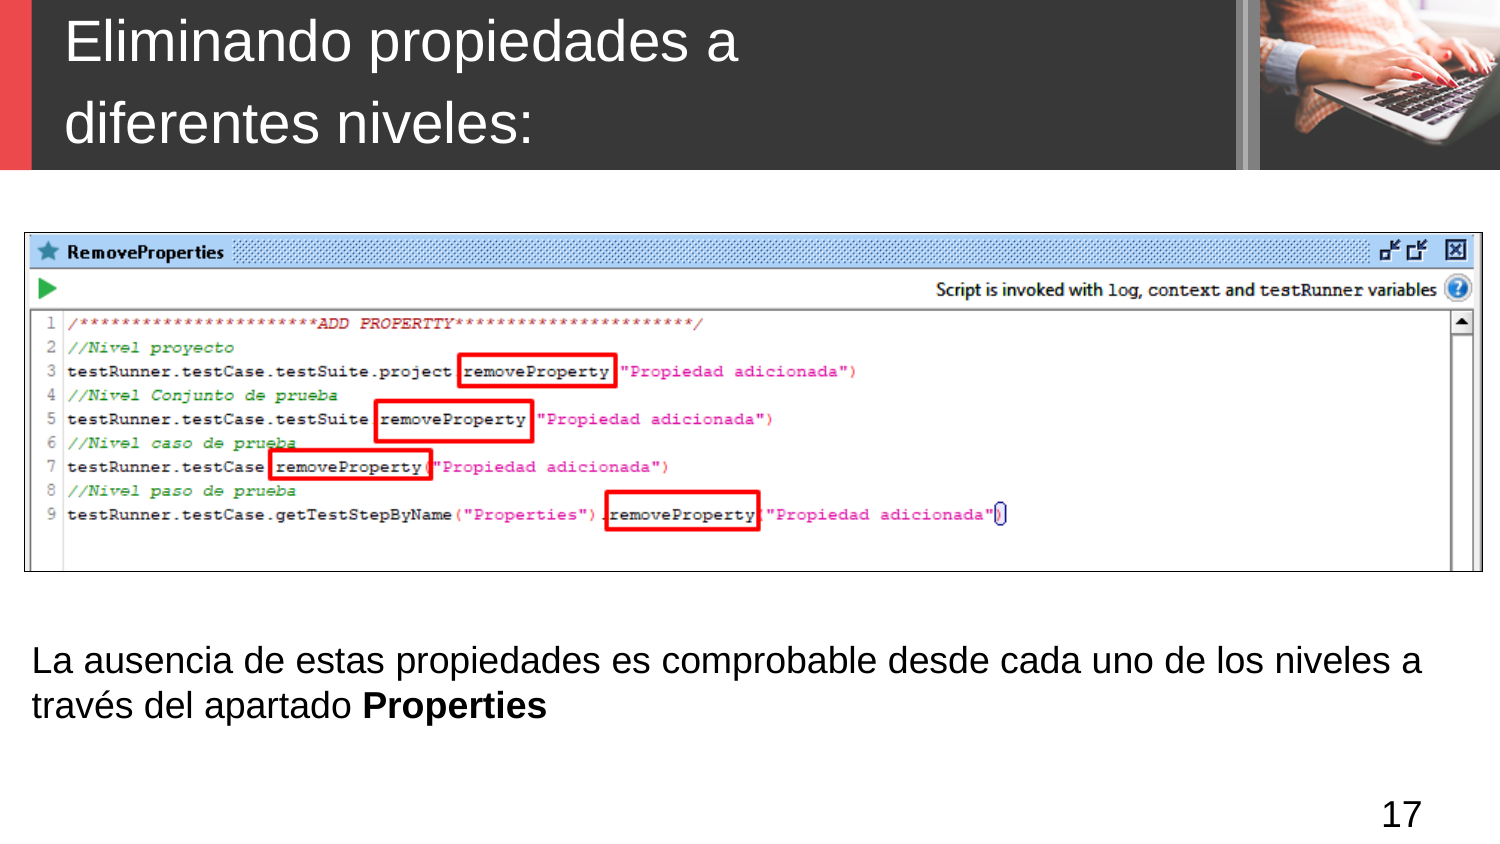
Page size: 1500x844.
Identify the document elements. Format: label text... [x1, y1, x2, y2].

picture [0, 0, 1500, 844]
text_box 17 [1366, 782, 1500, 843]
list Eliminando propiedades a diferentes niveles: [49, 32, 1231, 127]
text_box La ausencia de estas propiedades es comprobable desde cada uno de los niveles a través del apartado Properties [16, 628, 1500, 814]
